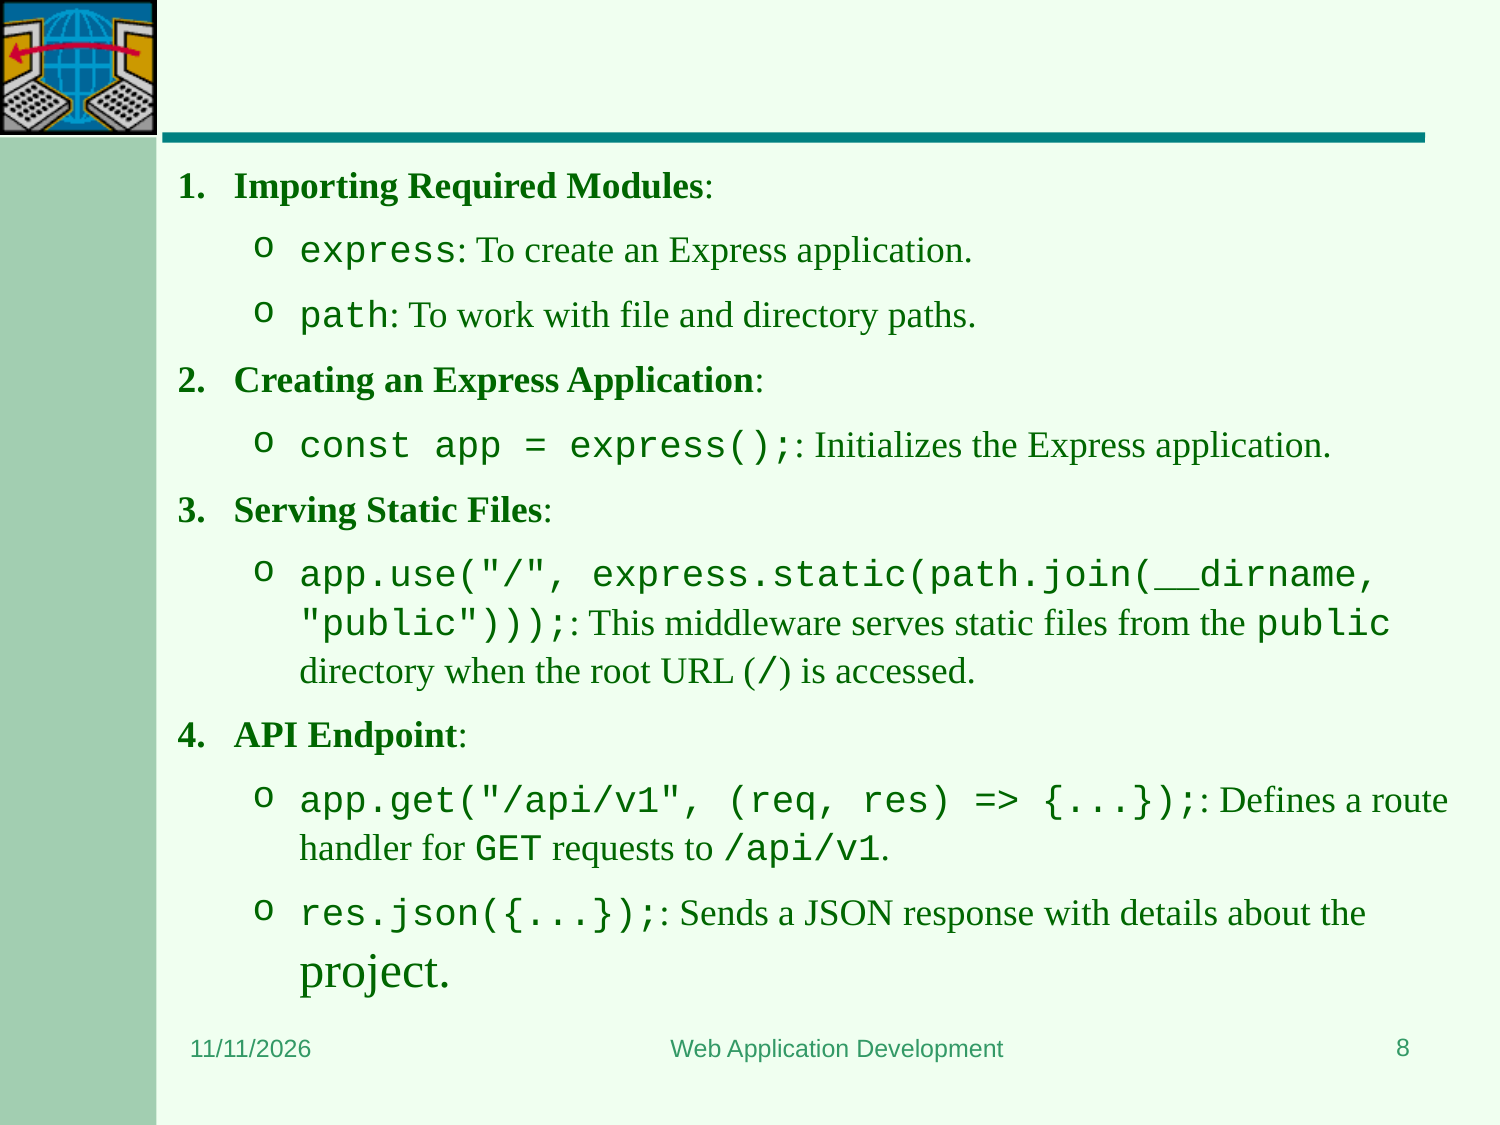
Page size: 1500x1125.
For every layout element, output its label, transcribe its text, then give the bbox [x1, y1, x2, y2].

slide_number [174, 1024, 438, 1104]
list Importing Required Modules: express: To create an Express application. path: To work with file and directory paths. Creating an Express Application: const app = express();: Initializes the Express application. Serving Static Files: app.use("/", express.static(path.join(__dirname, "public")));: This middleware serves static files from the public directory when the root URL (/) is accessed. API Endpoint: app.get("/api/v1", (req, res) => {...});: Defines a route handler for GET requests to /api/v1. res.json({...});: Sends a JSON response with details about the project. [162, 149, 1488, 1013]
slide_number 8 [1237, 1024, 1426, 1103]
footer Web Application Development [462, 1024, 1213, 1104]
picture [0, 0, 157, 135]
